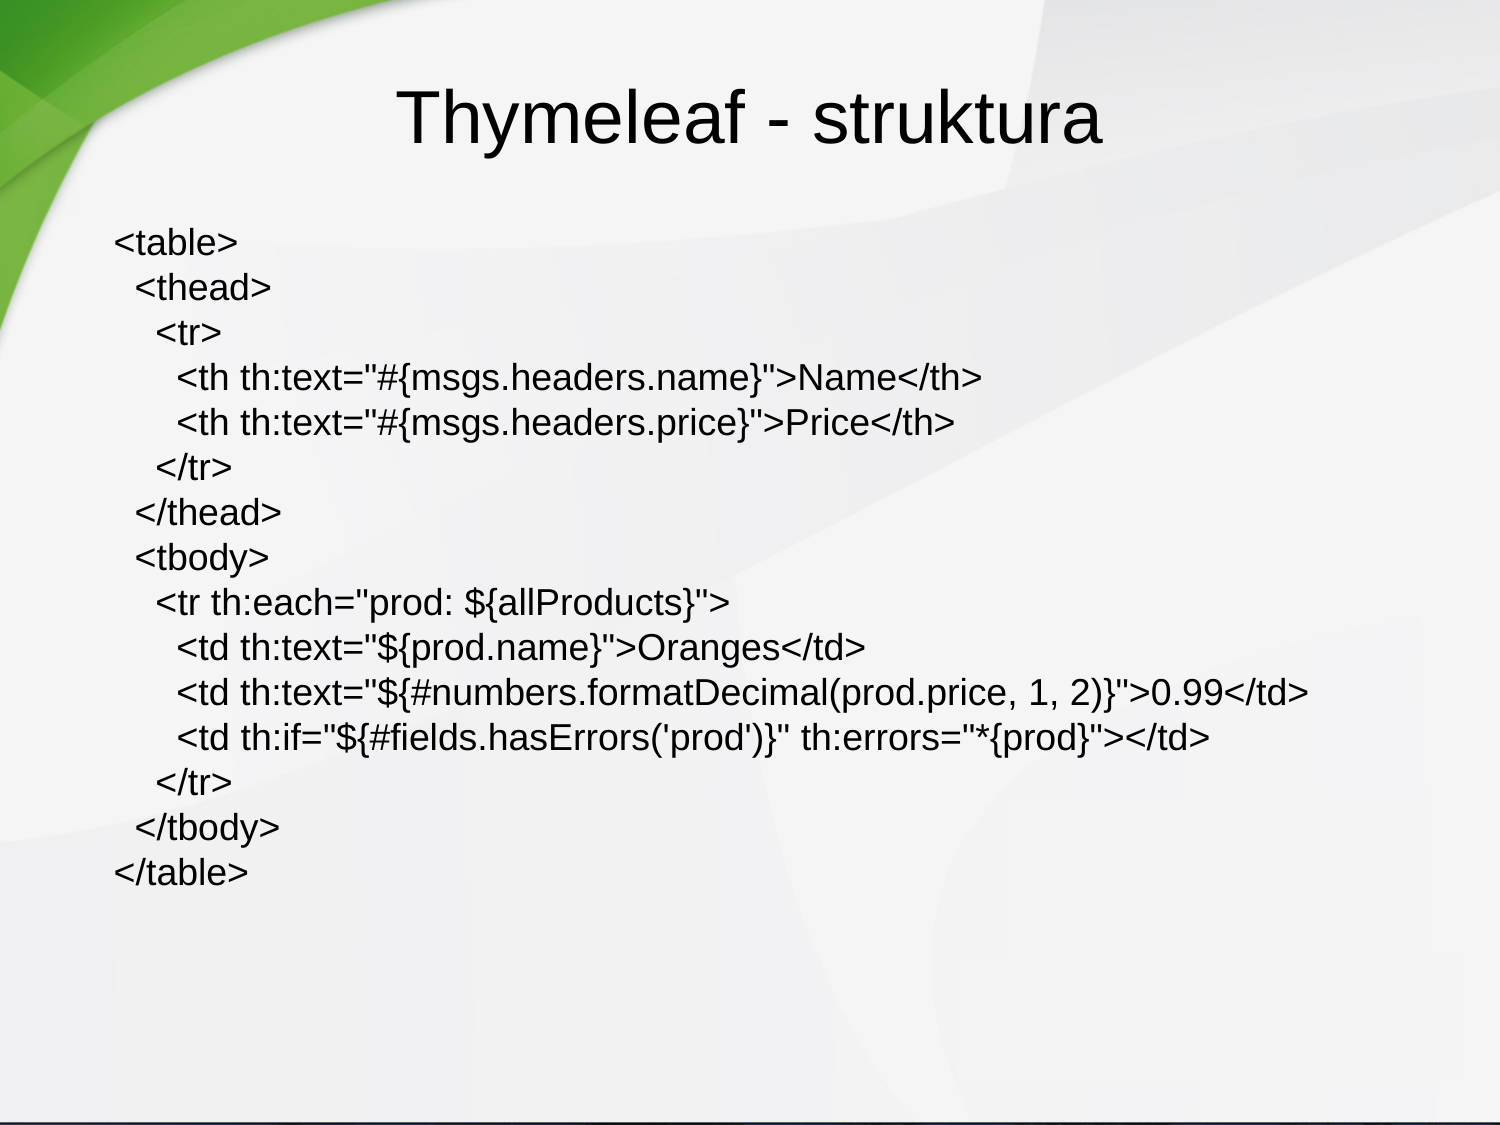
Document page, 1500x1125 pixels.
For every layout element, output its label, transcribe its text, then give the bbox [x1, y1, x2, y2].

text_box Thymeleaf - struktura [112, 60, 1388, 211]
picture [0, 0, 1500, 1125]
text_box <table> <thead> <tr> <th th:text="#{msgs.headers.name}">Name</th> <th th:text="#{msgs.headers.price}">Price</th> </tr> </thead> <tbody> <tr th:each="prod: ${allProducts}"> <td th:text="${prod.name}">Oranges</td> <td th:text="${#numbers.formatDecimal(prod.price, 1, 2)}">0.99</td> <td th:if="${#fields.hasErrors('prod')}" th:errors="*{prod}"></td> </tr> </tbody> </table> [98, 210, 1375, 994]
